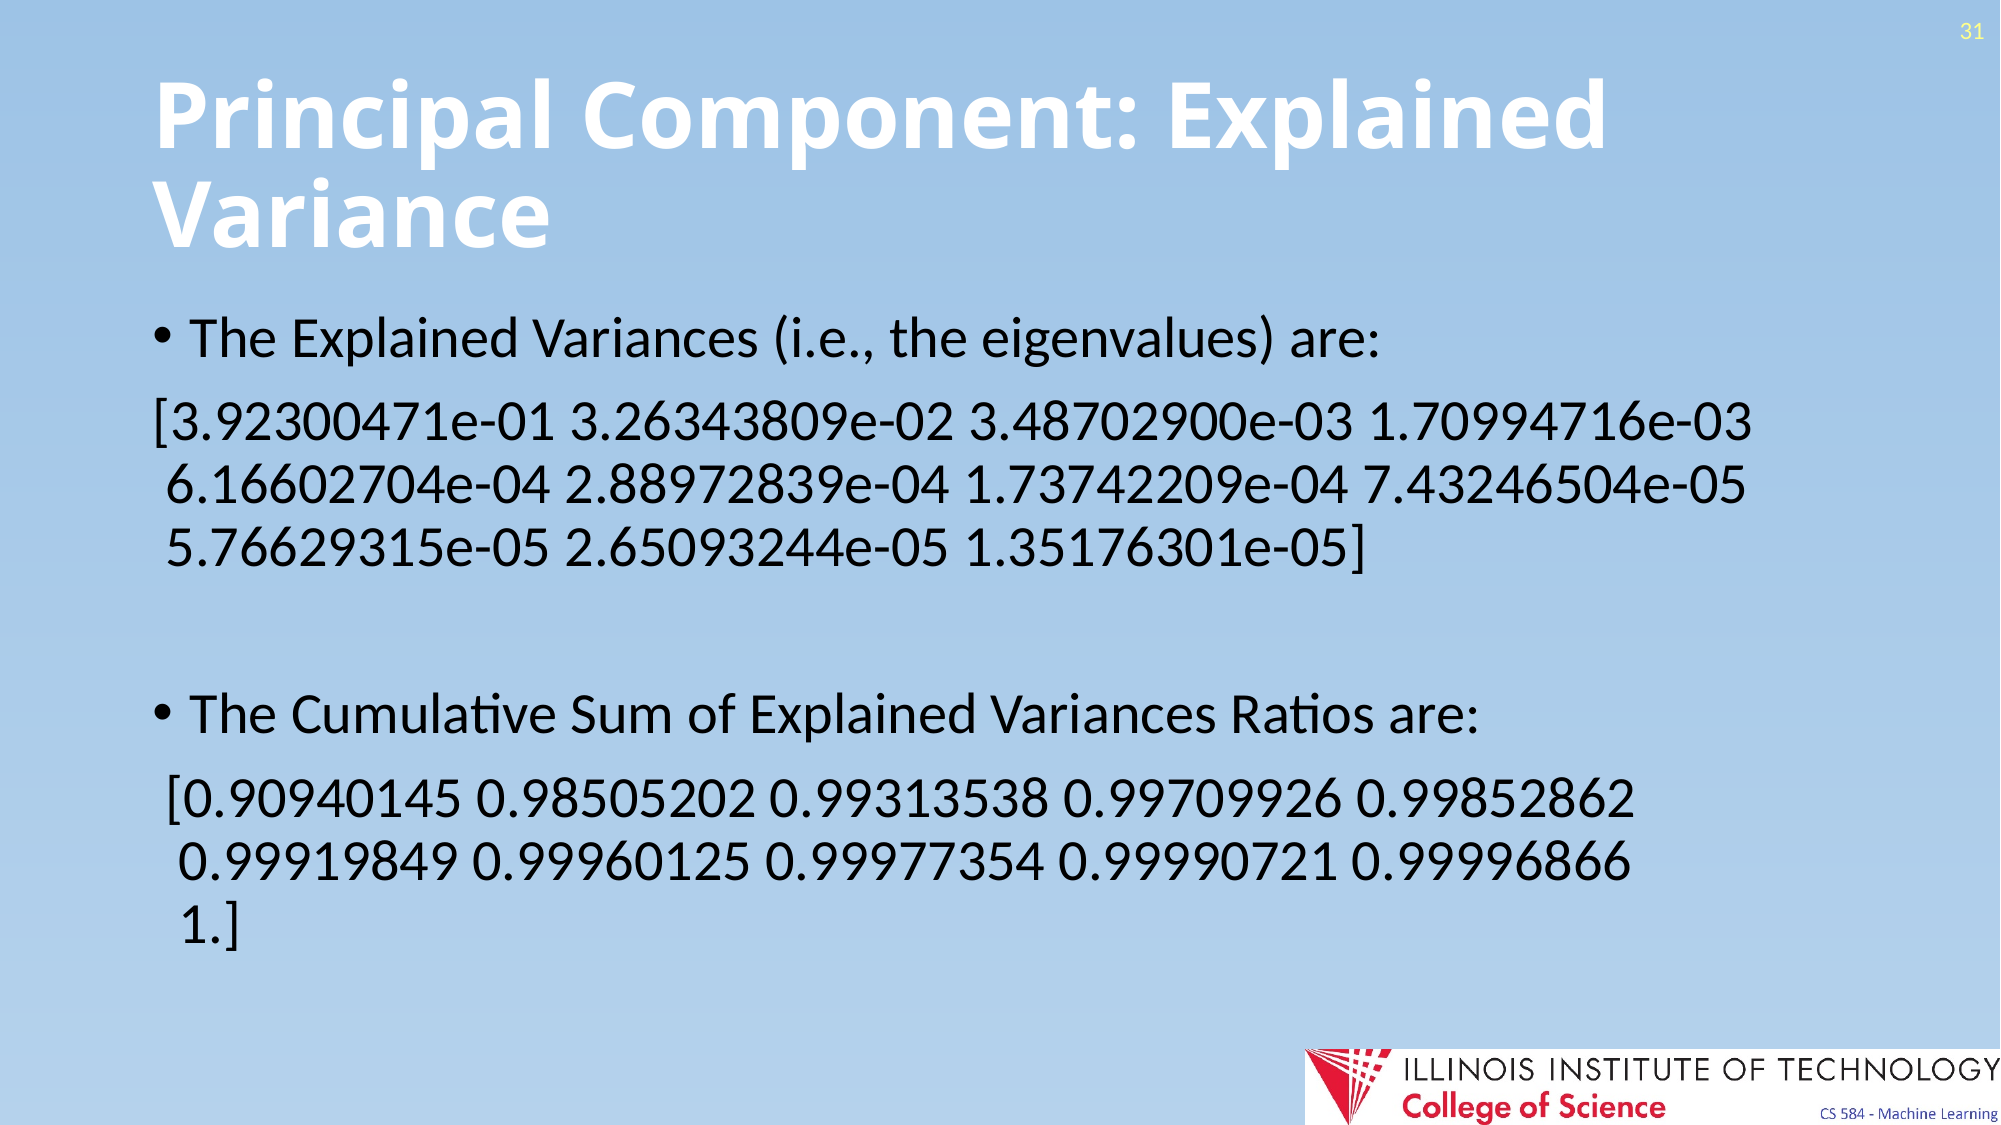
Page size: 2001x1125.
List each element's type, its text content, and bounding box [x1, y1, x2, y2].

list The Explained Variances (i.e., the eigenvalues) are: [3.92300471e-01 3.26343809e-02 3.48702900e-03 1.70994716e-03 6.16602704e-04 2.88972839e-04 1.73742209e-04 7.43246504e-05 5.76629315e-05 2.65093244e-05 1.35176301e-05] The Cumulative Sum of Explained Variances Ratios are: [0.90940145 0.98505202 0.99313538 0.99709926 0.99852862 0.99919849 0.99960125 0.99977354 0.99990721 0.99996866 1.] [137, 299, 1863, 1014]
title Principal Component: Explained Variance [137, 59, 1863, 278]
slide_number 31 [1550, 0, 2000, 60]
picture [1305, 1049, 2000, 1125]
